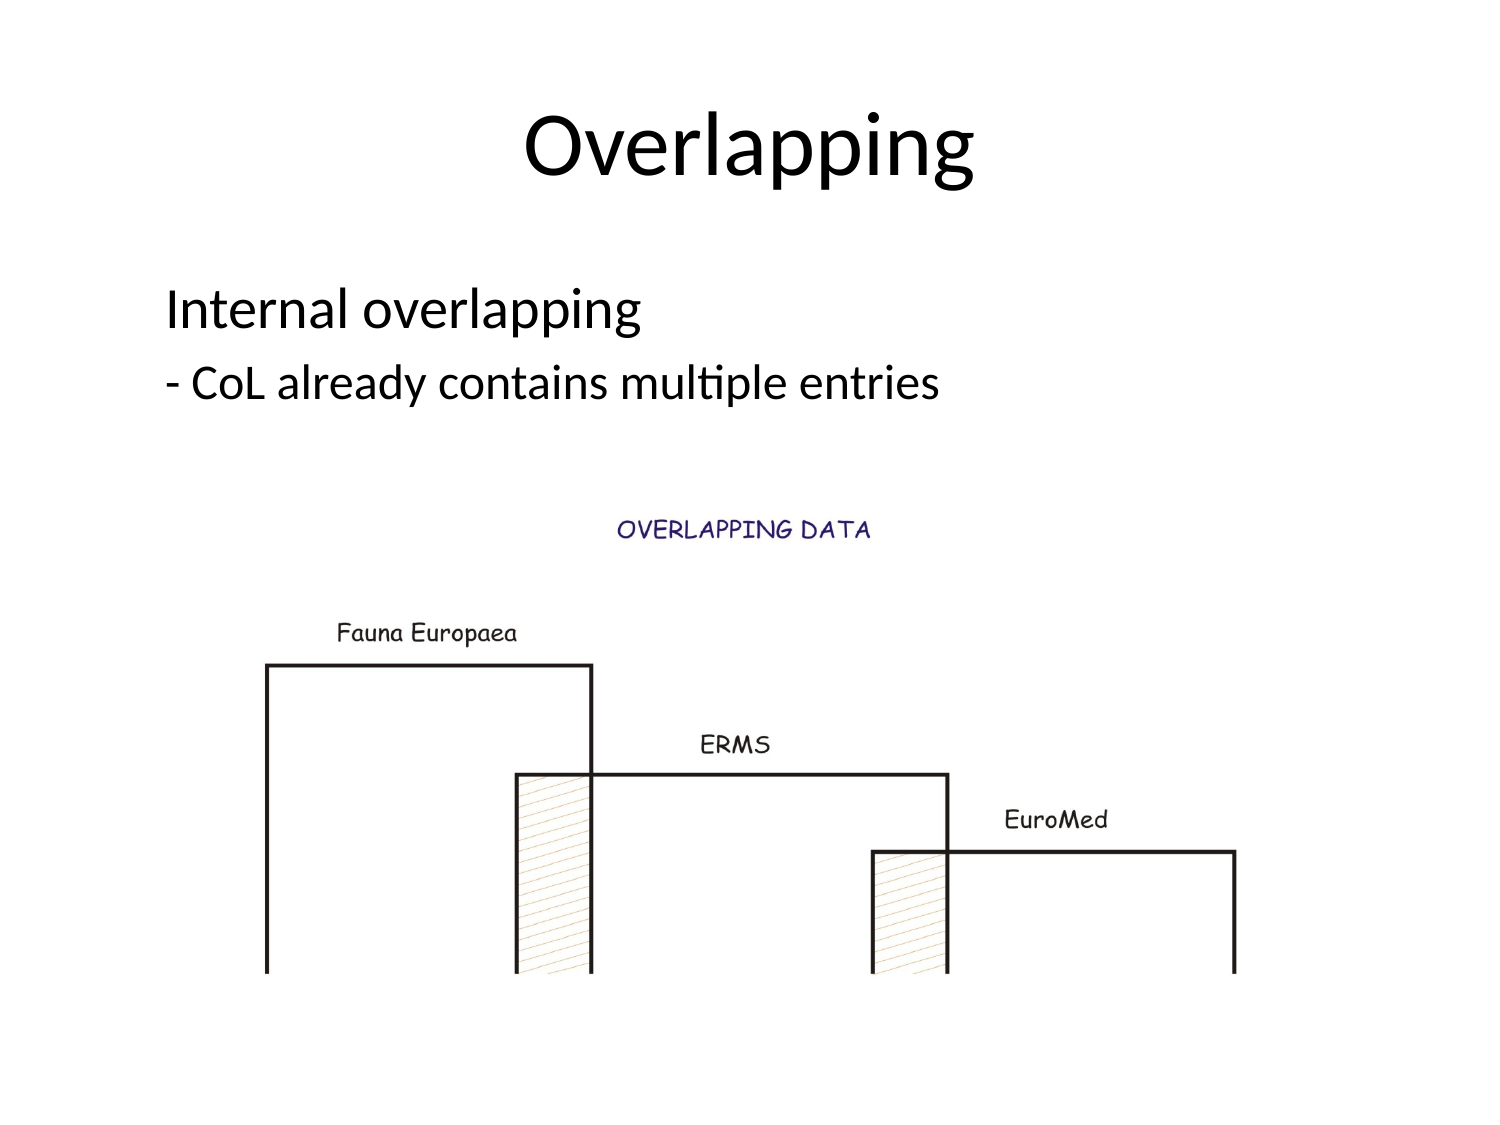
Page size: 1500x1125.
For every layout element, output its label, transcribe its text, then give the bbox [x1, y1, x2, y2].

title Overlapping [74, 44, 1426, 233]
picture [228, 484, 1272, 997]
list Internal overlapping - CoL already contains multiple entries [74, 262, 1426, 1006]
